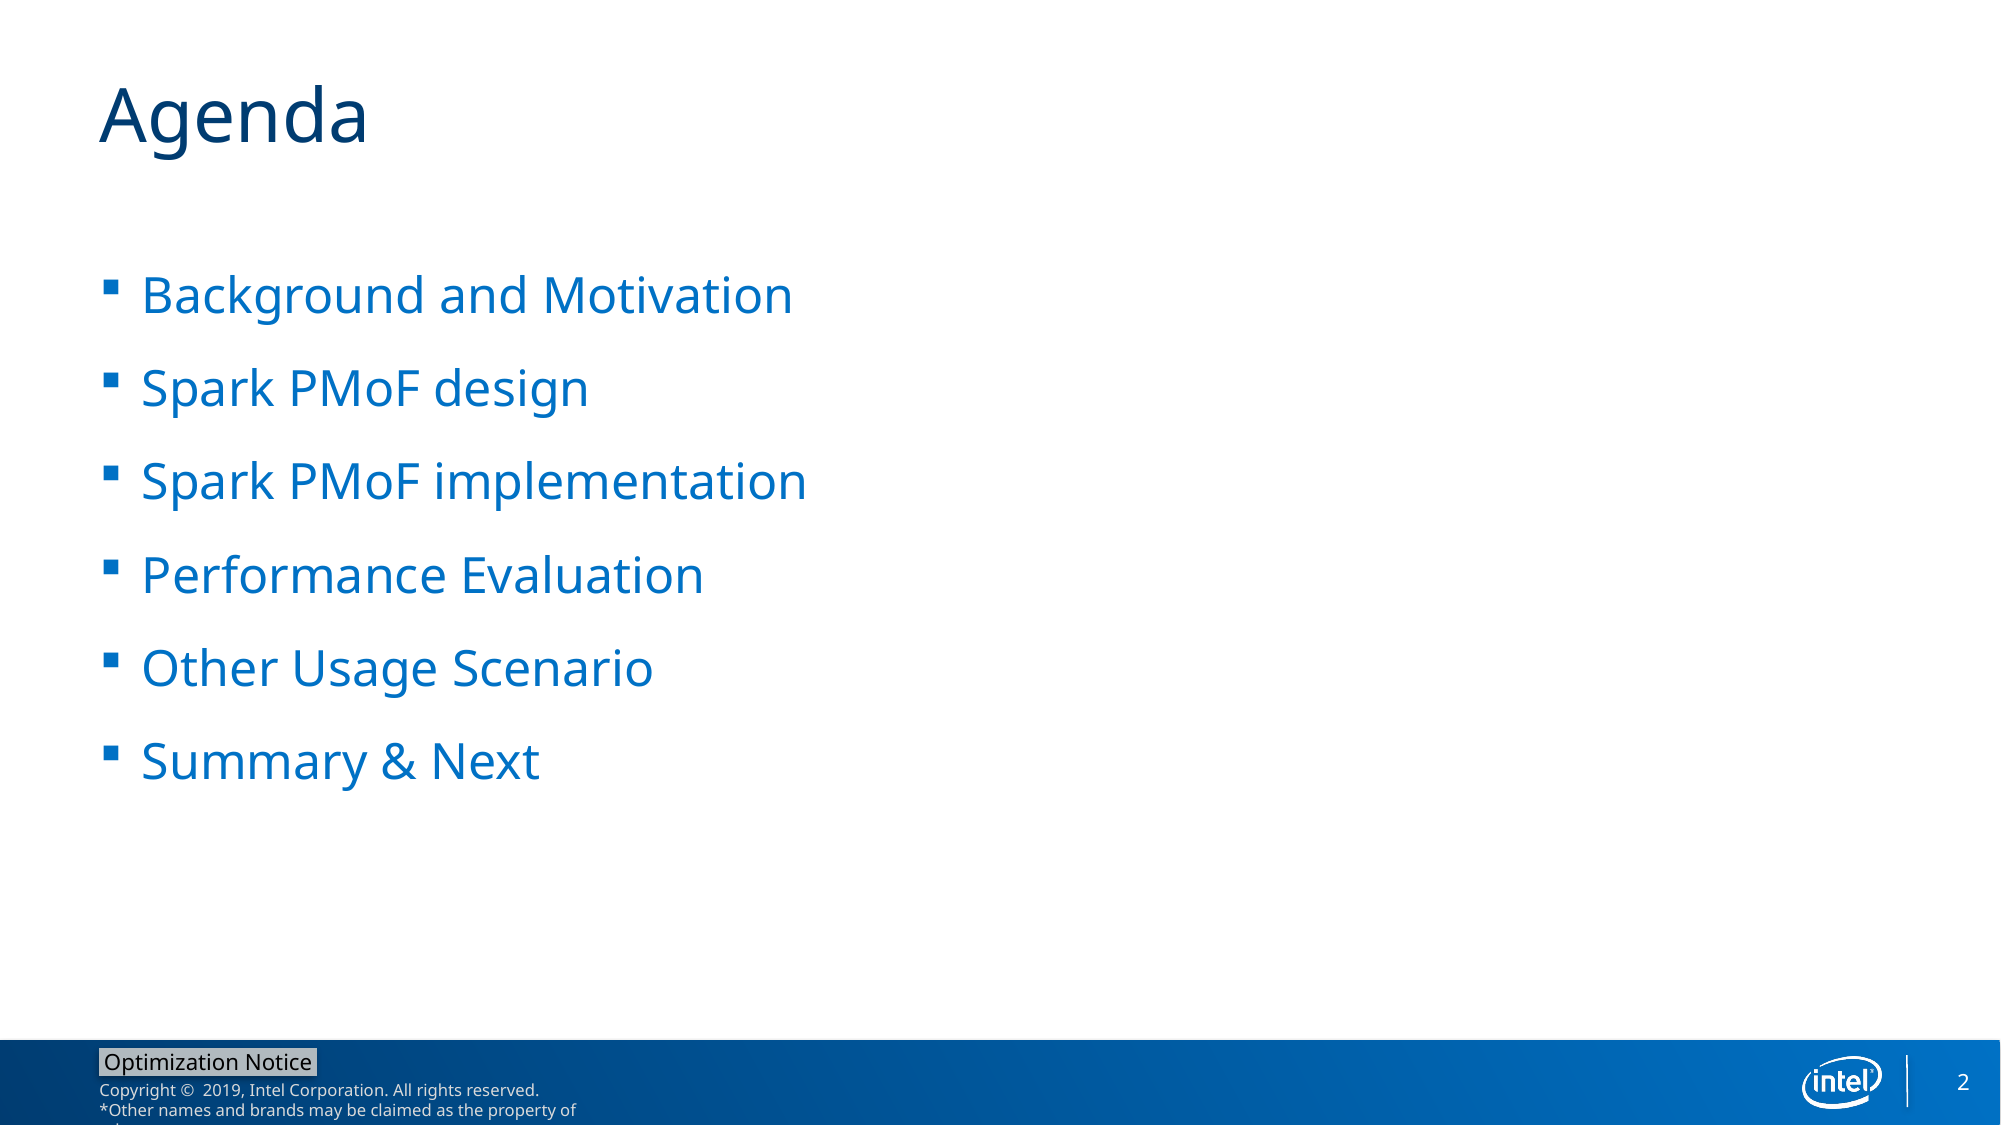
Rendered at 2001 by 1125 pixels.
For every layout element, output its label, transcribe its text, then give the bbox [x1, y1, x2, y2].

list Background and Motivation Spark PMoF design Spark PMoF implementation Performance Evaluation Other Usage Scenario Summary & Next [99, 263, 1900, 1013]
slide_number 2 [1907, 1053, 1970, 1114]
title Agenda [99, 67, 1900, 258]
picture [1802, 1056, 1882, 1109]
